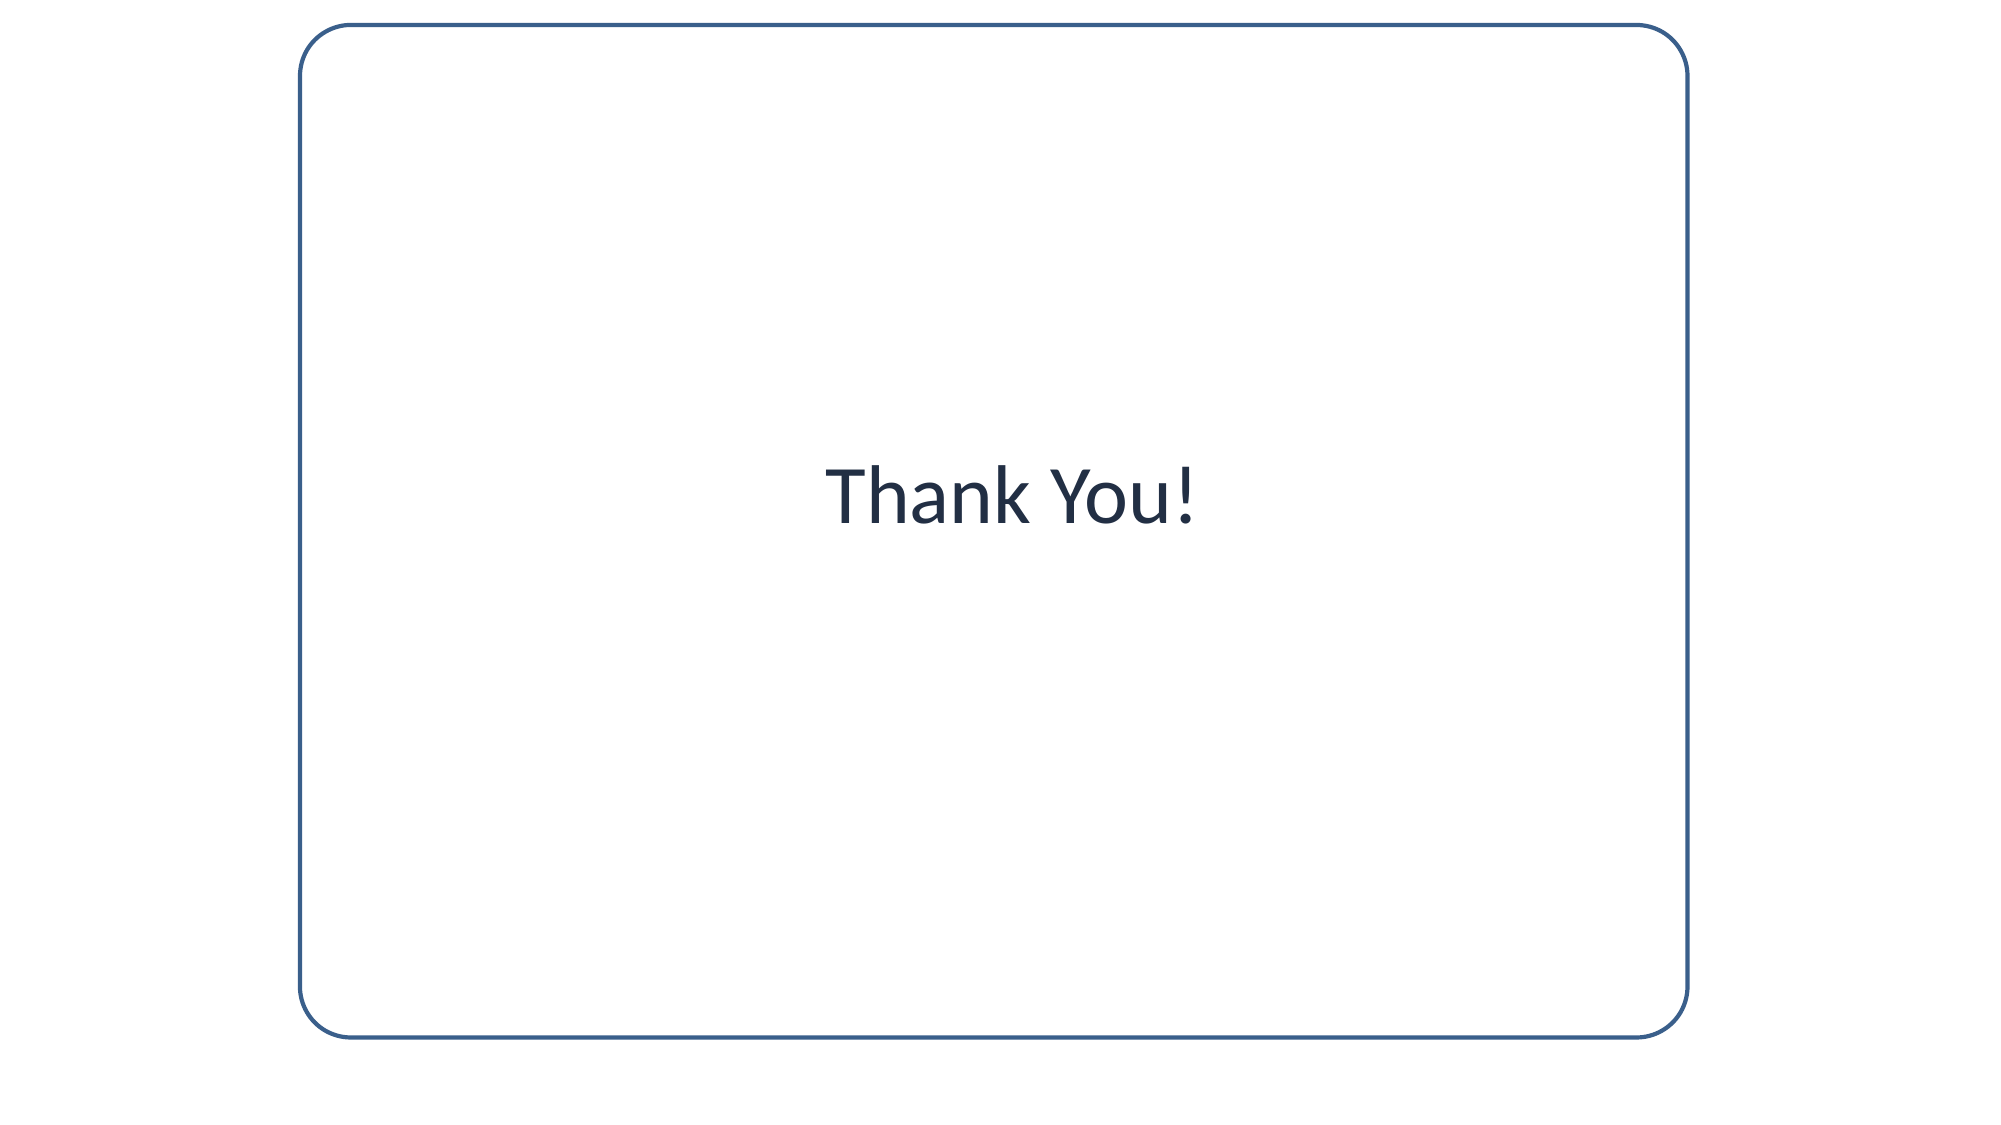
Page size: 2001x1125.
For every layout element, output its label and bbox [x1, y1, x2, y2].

text_box [297, 22, 1690, 1040]
